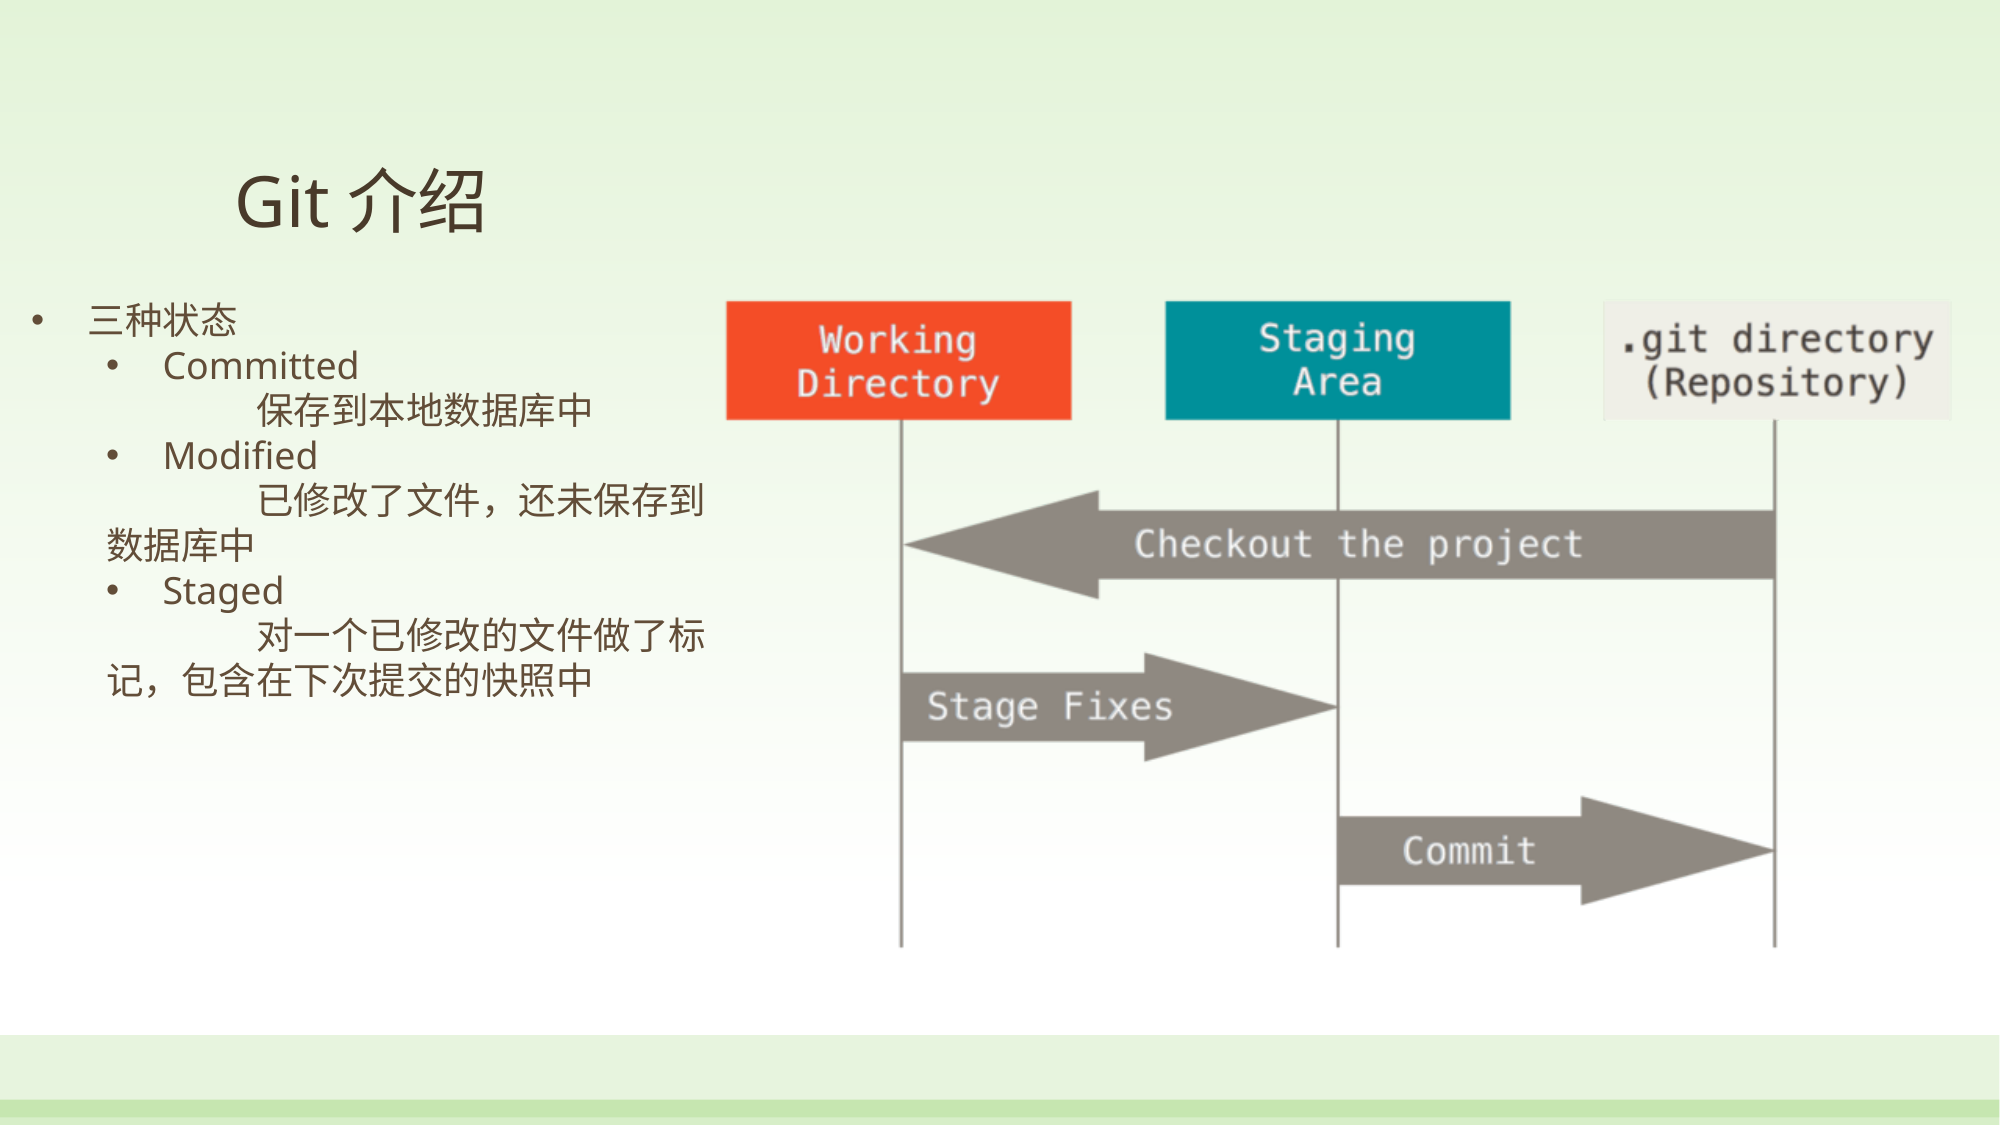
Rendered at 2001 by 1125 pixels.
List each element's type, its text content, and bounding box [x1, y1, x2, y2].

text_box 三种状态 Committed 保存到本地数据库中 Modified 已修改了文件，还未保存到数据库中 Staged 对一个已修改的文件做了标记，包含在下次提交的快照中 [16, 289, 716, 710]
title Git介绍 [219, 71, 1780, 251]
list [716, 289, 1967, 979]
